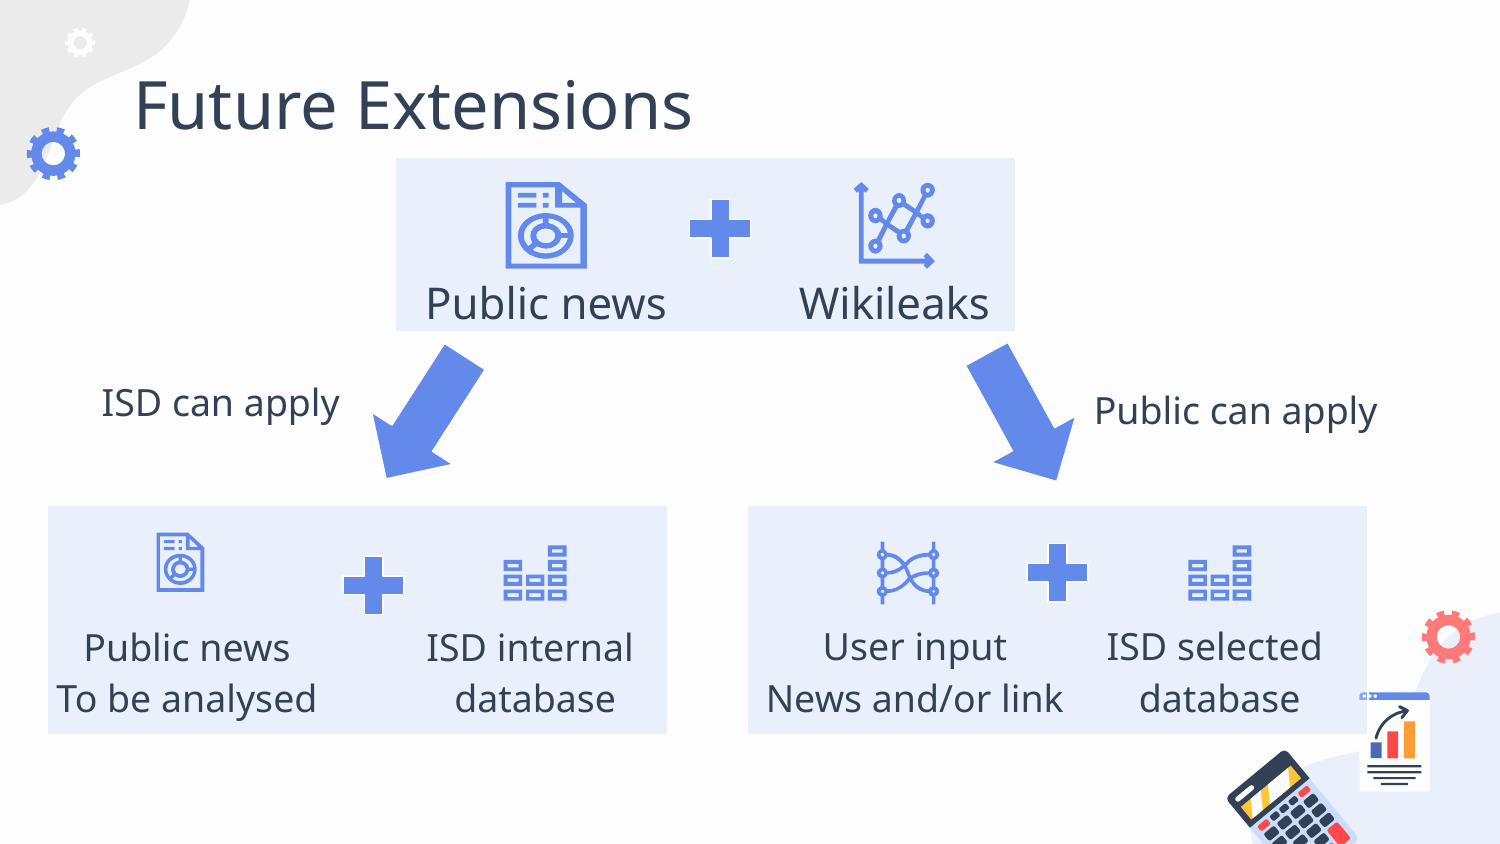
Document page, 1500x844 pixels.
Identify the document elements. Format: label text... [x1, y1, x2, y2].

subtitle Public news [372, 249, 720, 344]
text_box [505, 181, 587, 269]
subtitle ISD selected database [1045, 641, 1394, 736]
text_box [503, 545, 567, 601]
title Future Extensions [118, 48, 1382, 142]
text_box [853, 181, 936, 269]
text_box [689, 199, 751, 259]
text_box [965, 342, 1067, 482]
subtitle ISD internal database [361, 641, 710, 736]
text_box [343, 556, 405, 615]
text_box [377, 343, 486, 479]
subtitle User input News and/or link [729, 641, 1045, 736]
subtitle Public can apply [1040, 352, 1432, 447]
text_box [394, 157, 1016, 249]
subtitle ISD can apply [46, 344, 395, 439]
subtitle Public news To be analysed [12, 641, 361, 736]
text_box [156, 532, 205, 593]
subtitle Wikileaks [720, 249, 1069, 344]
text_box [746, 505, 1369, 641]
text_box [1188, 545, 1252, 601]
text_box [46, 505, 668, 641]
text_box [1027, 543, 1089, 603]
text_box [876, 541, 940, 605]
